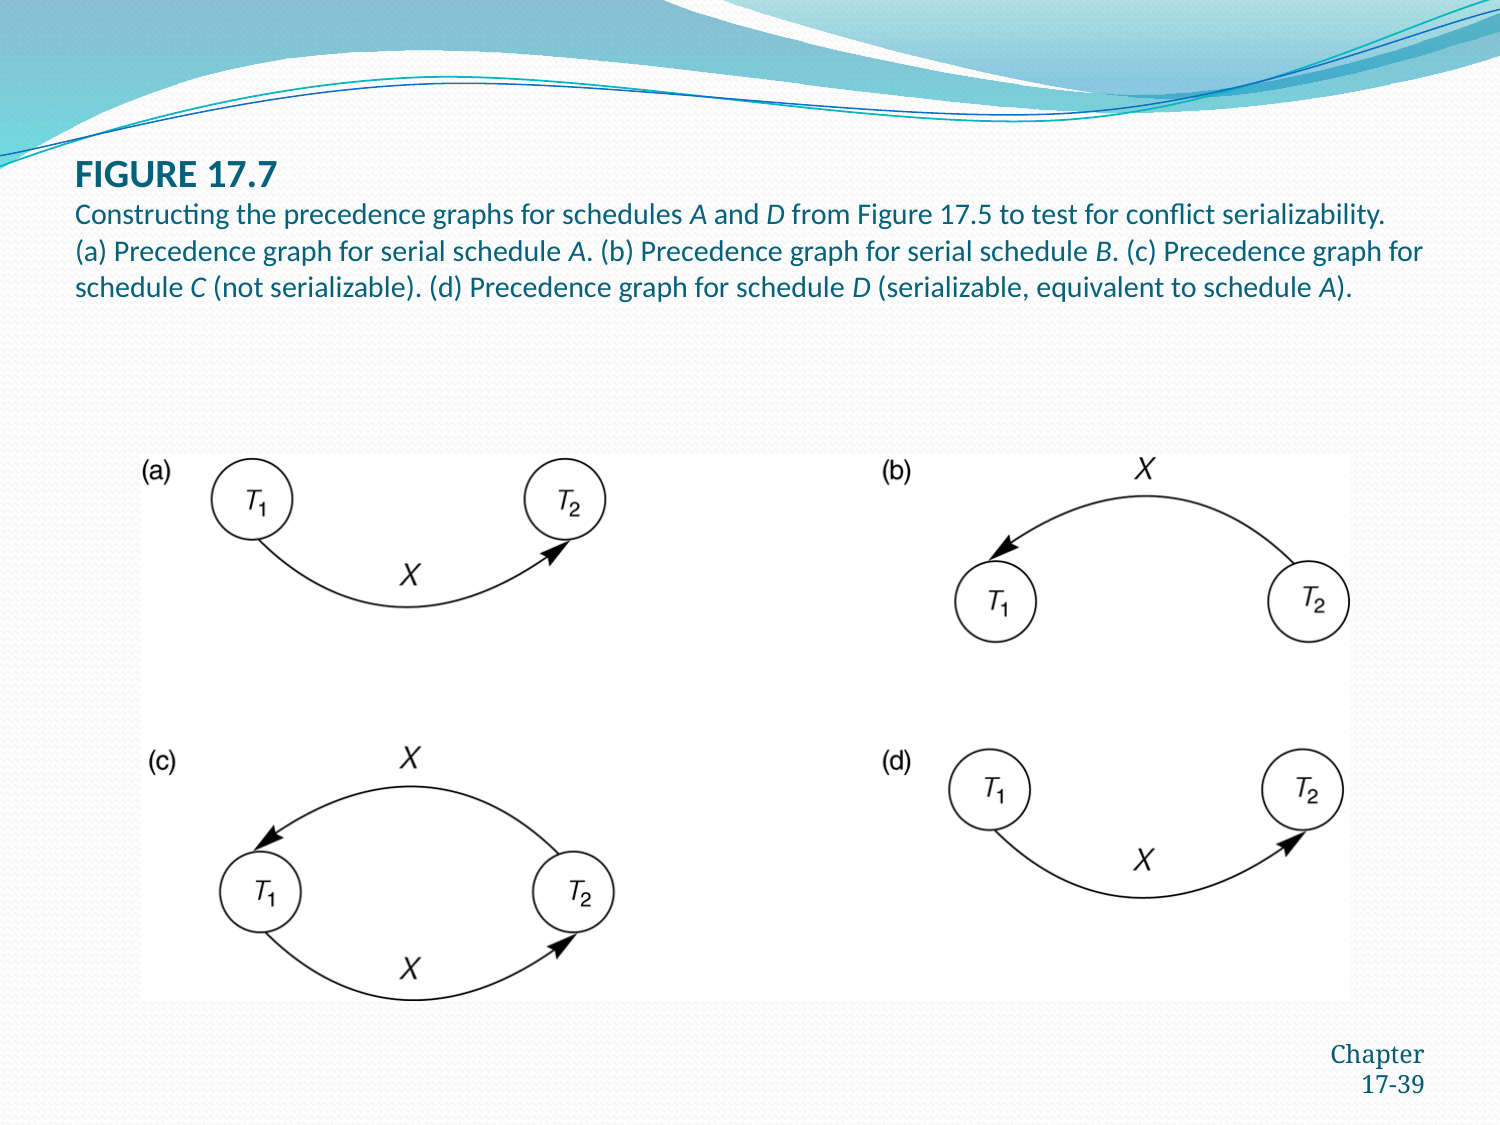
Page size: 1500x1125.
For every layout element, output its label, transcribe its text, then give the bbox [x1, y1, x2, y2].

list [141, 453, 1351, 1001]
title FIGURE 17.7 Constructing the precedence graphs for schedules A and D from Figure 17.5 to test for conflict serializability. (a) Precedence graph for serial schedule A. (b) Precedence graph for serial schedule B. (c) Precedence graph for schedule C (not serializable). (d) Precedence graph for schedule D (serializable, equivalent to schedule A). [75, 115, 1425, 303]
slide_number Chapter 17-39 [1299, 1042, 1425, 1103]
